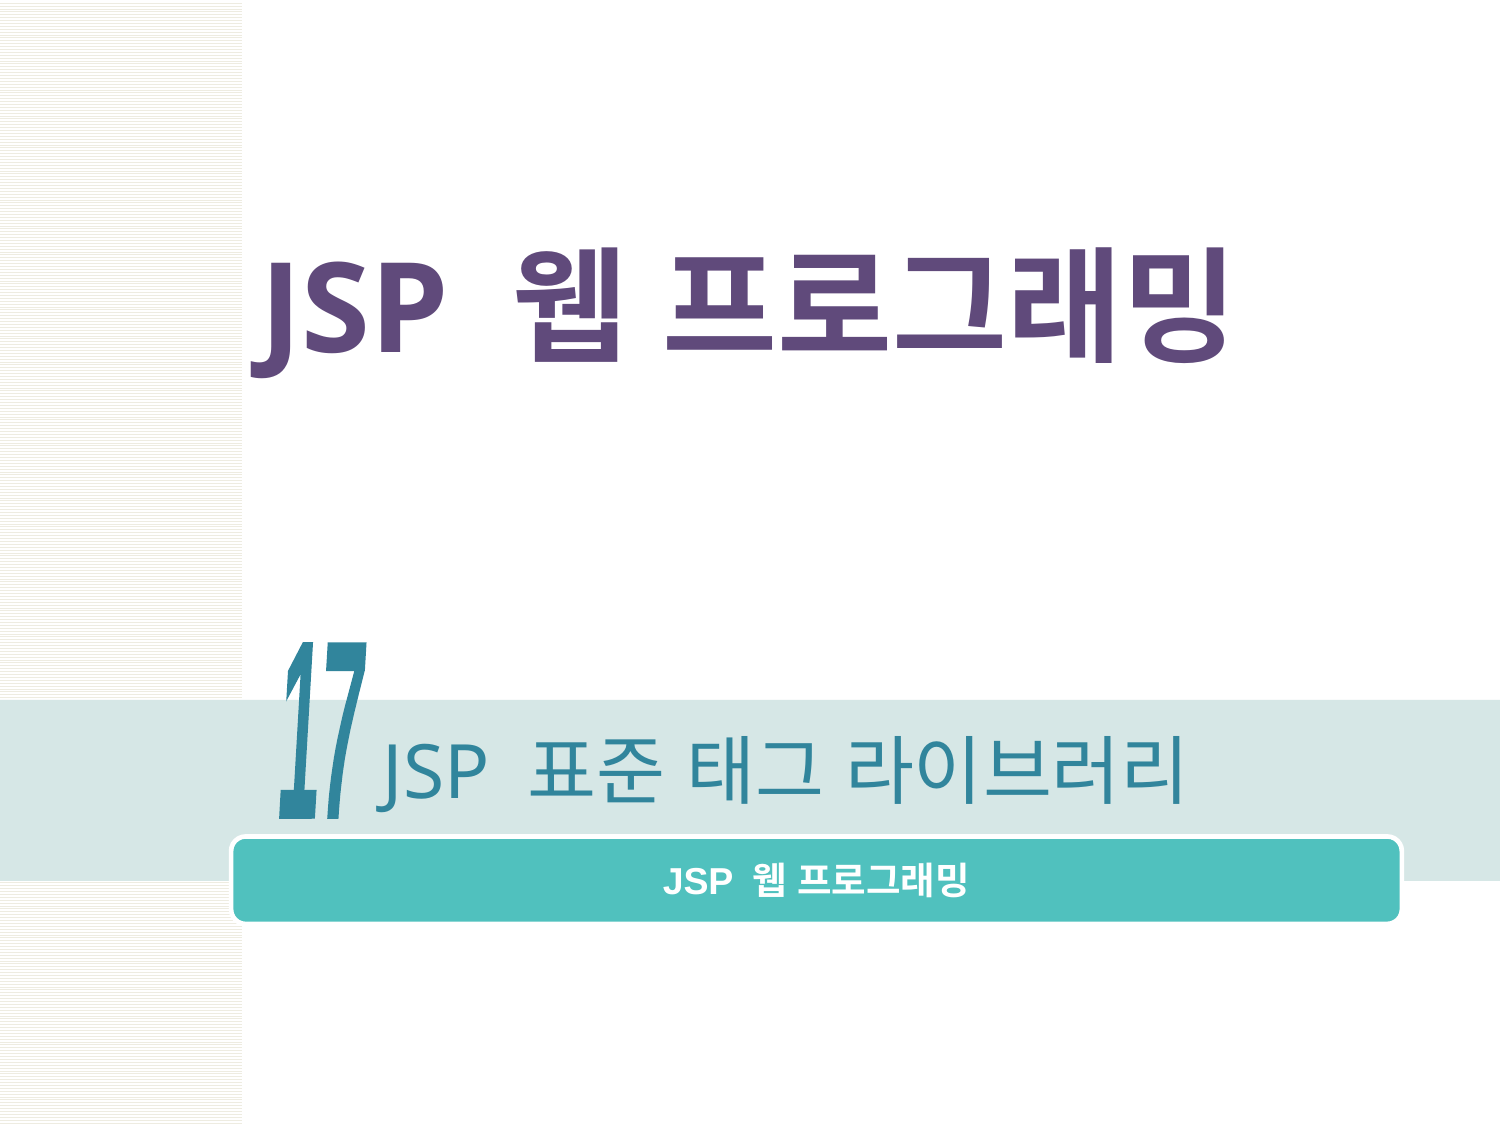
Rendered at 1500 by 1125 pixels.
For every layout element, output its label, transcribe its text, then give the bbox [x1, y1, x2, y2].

title JSP 표준 태그 라이브러리 [249, 699, 1500, 838]
